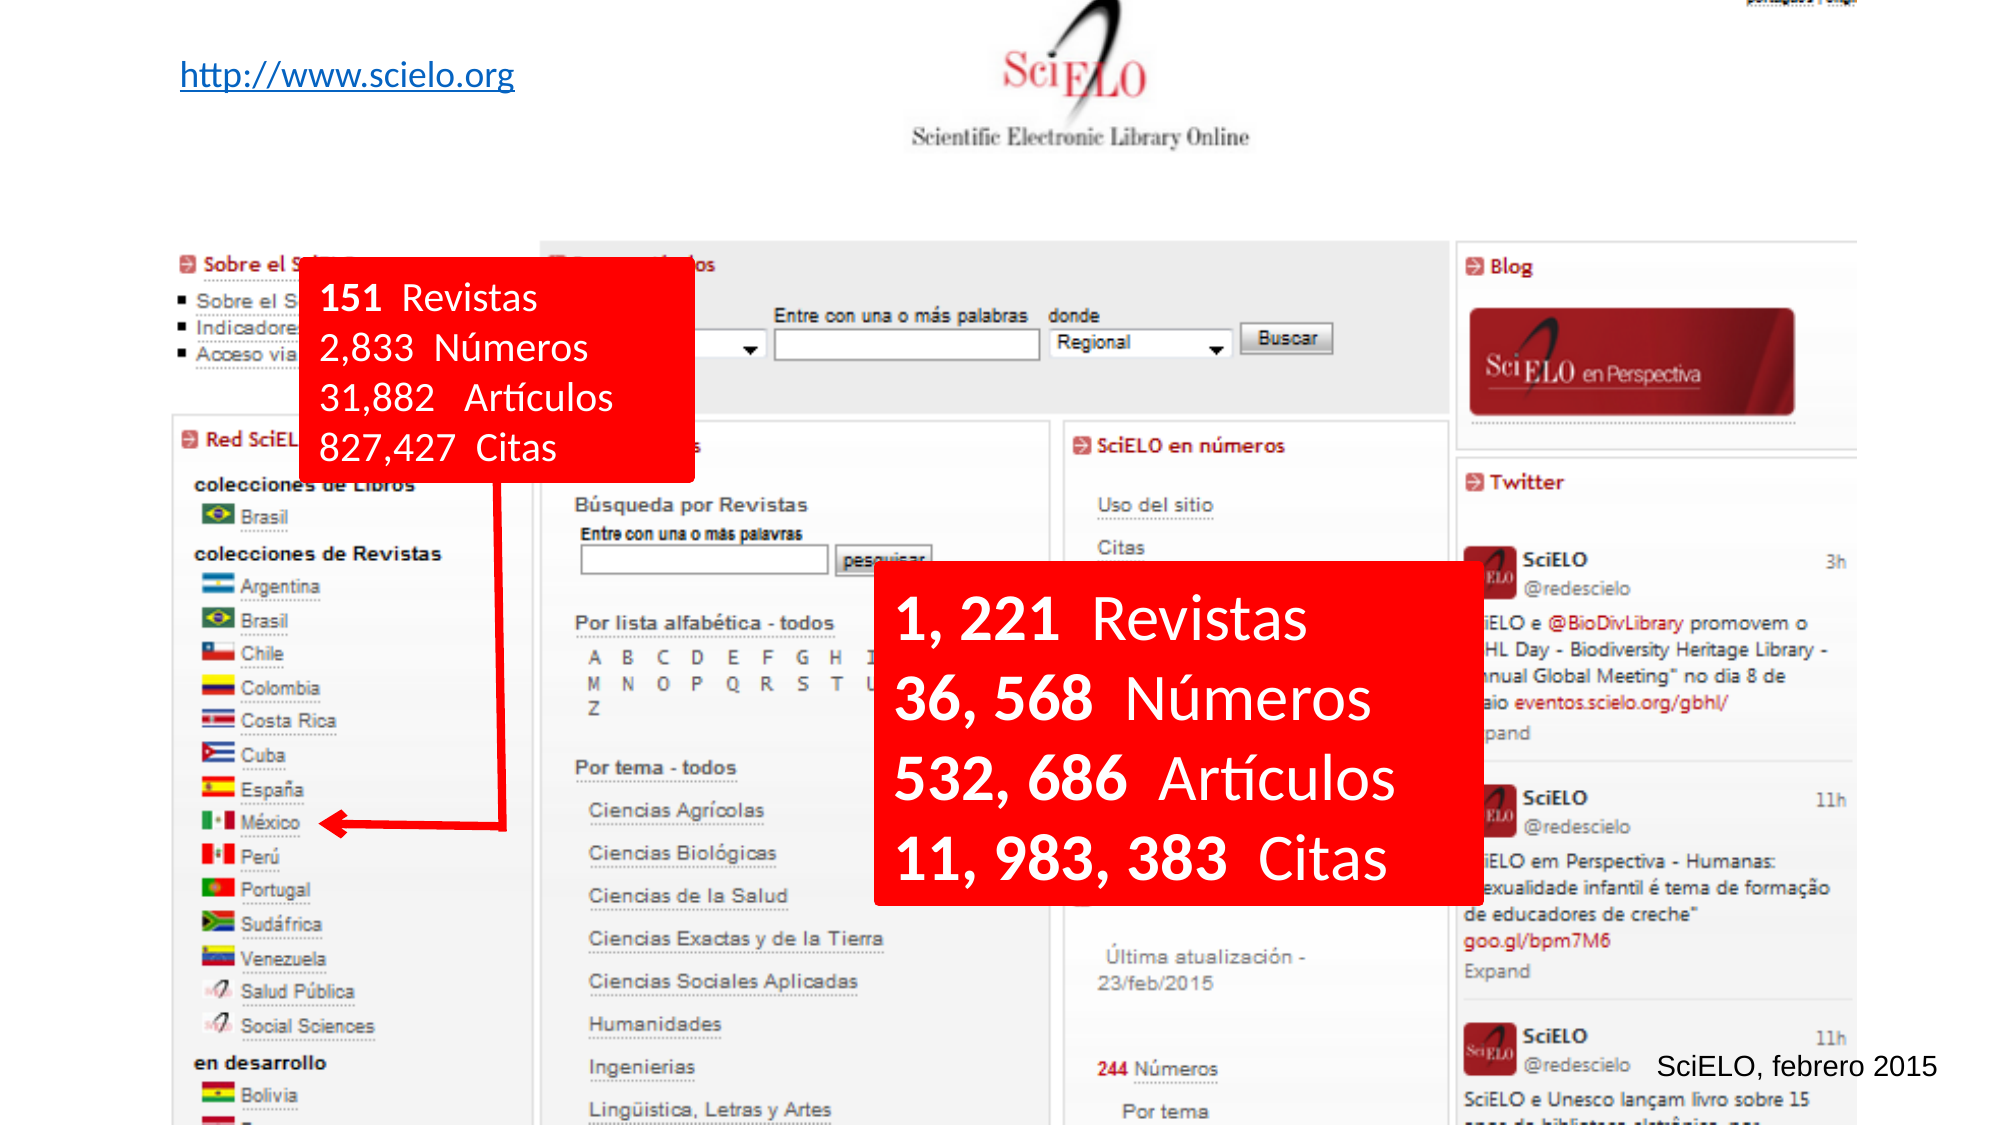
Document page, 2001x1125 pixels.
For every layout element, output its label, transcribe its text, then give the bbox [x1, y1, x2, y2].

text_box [318, 823, 496, 827]
text_box SciELO, febrero 2015 [1857, 1039, 1954, 1090]
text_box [496, 479, 503, 832]
picture [166, 0, 1857, 1125]
